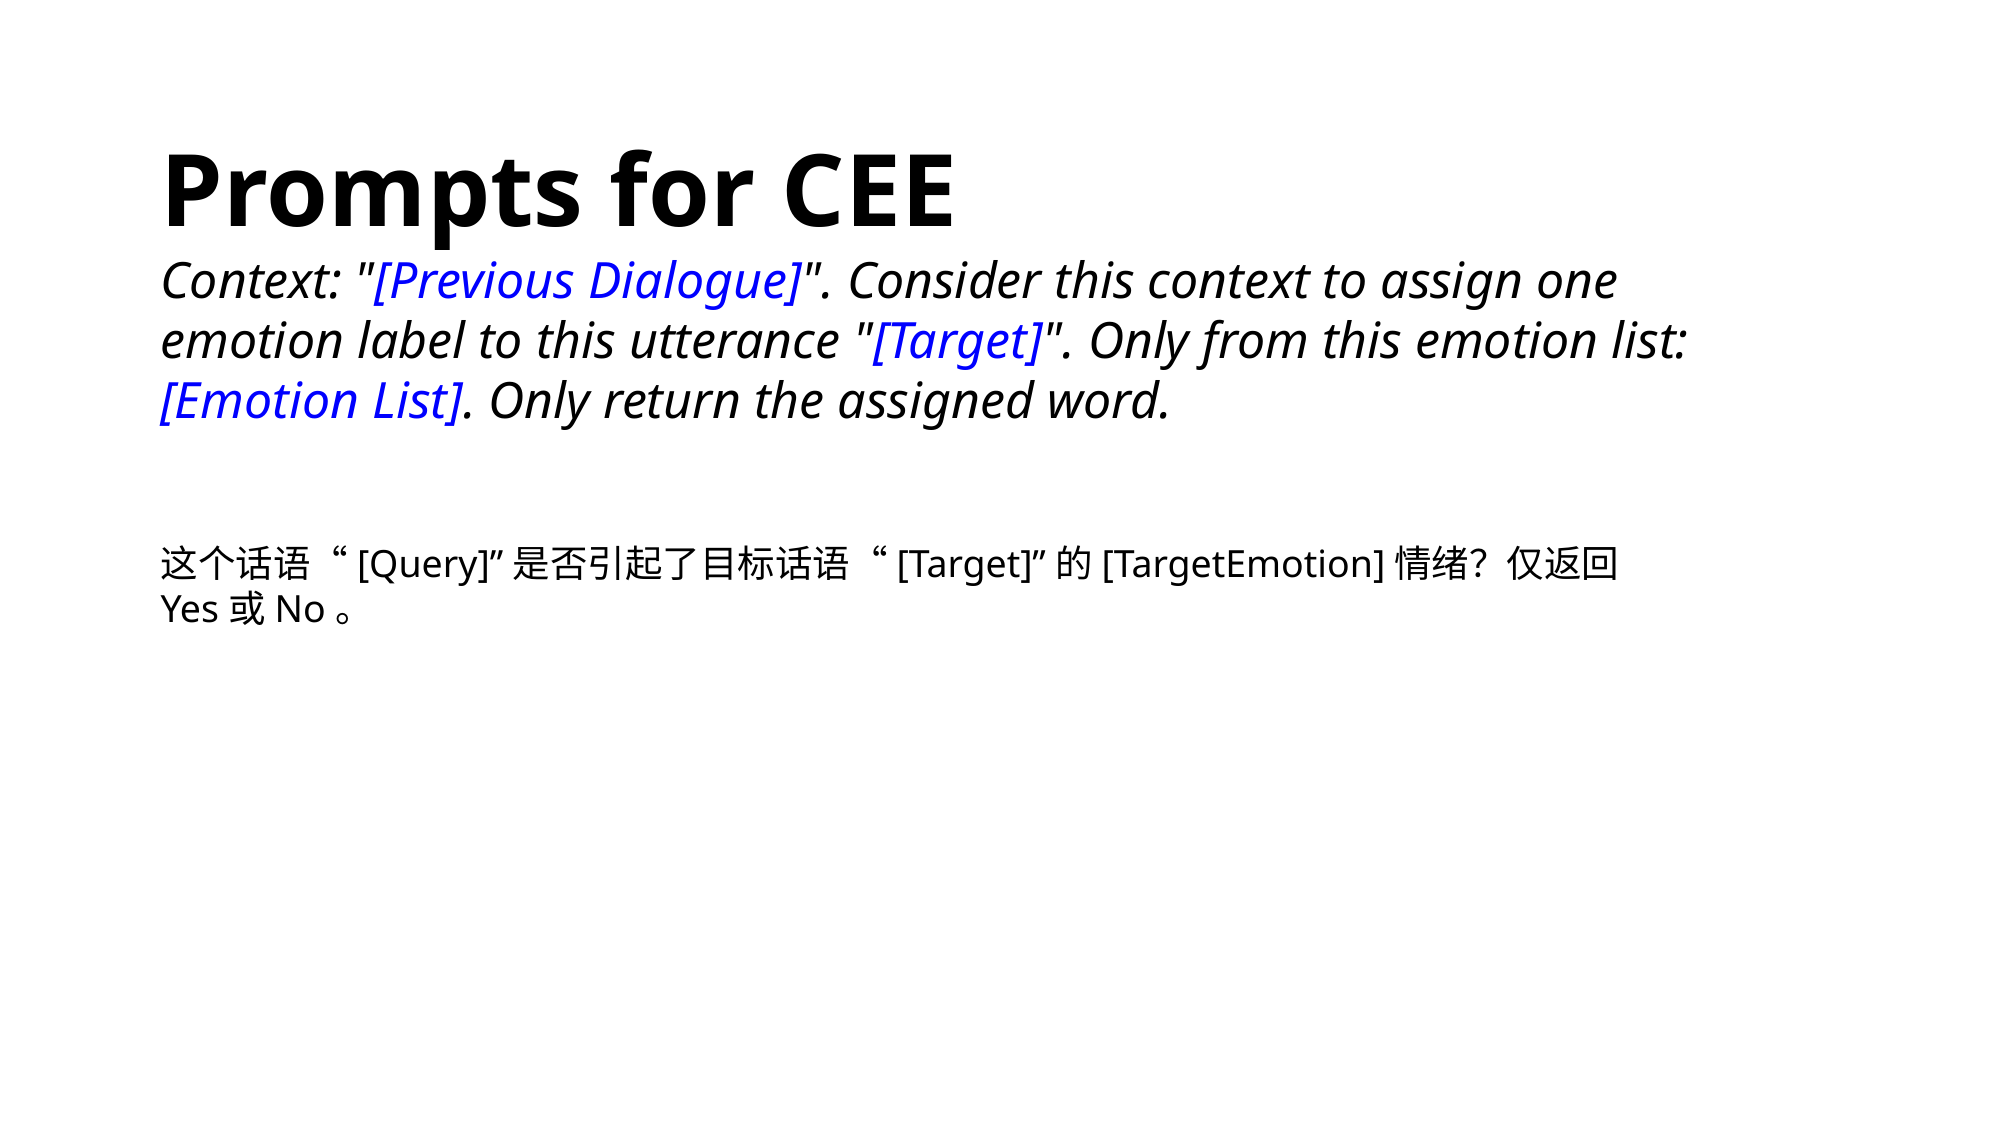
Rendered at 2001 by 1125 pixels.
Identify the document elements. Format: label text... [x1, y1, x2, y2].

text_box Prompts for CEE [145, 119, 1000, 241]
text_box 这个话语“[Query]”是否引起了目标话语“[Target]”的[TargetEmotion]情绪？仅返回Yes或No。 [145, 532, 1637, 637]
text_box Context: "[Previous Dialogue]". Consider this context to assign one emotion label to this utterance "[Target]". Only from this emotion list: [Emotion List]. Only return the assigned word. [145, 241, 1757, 481]
